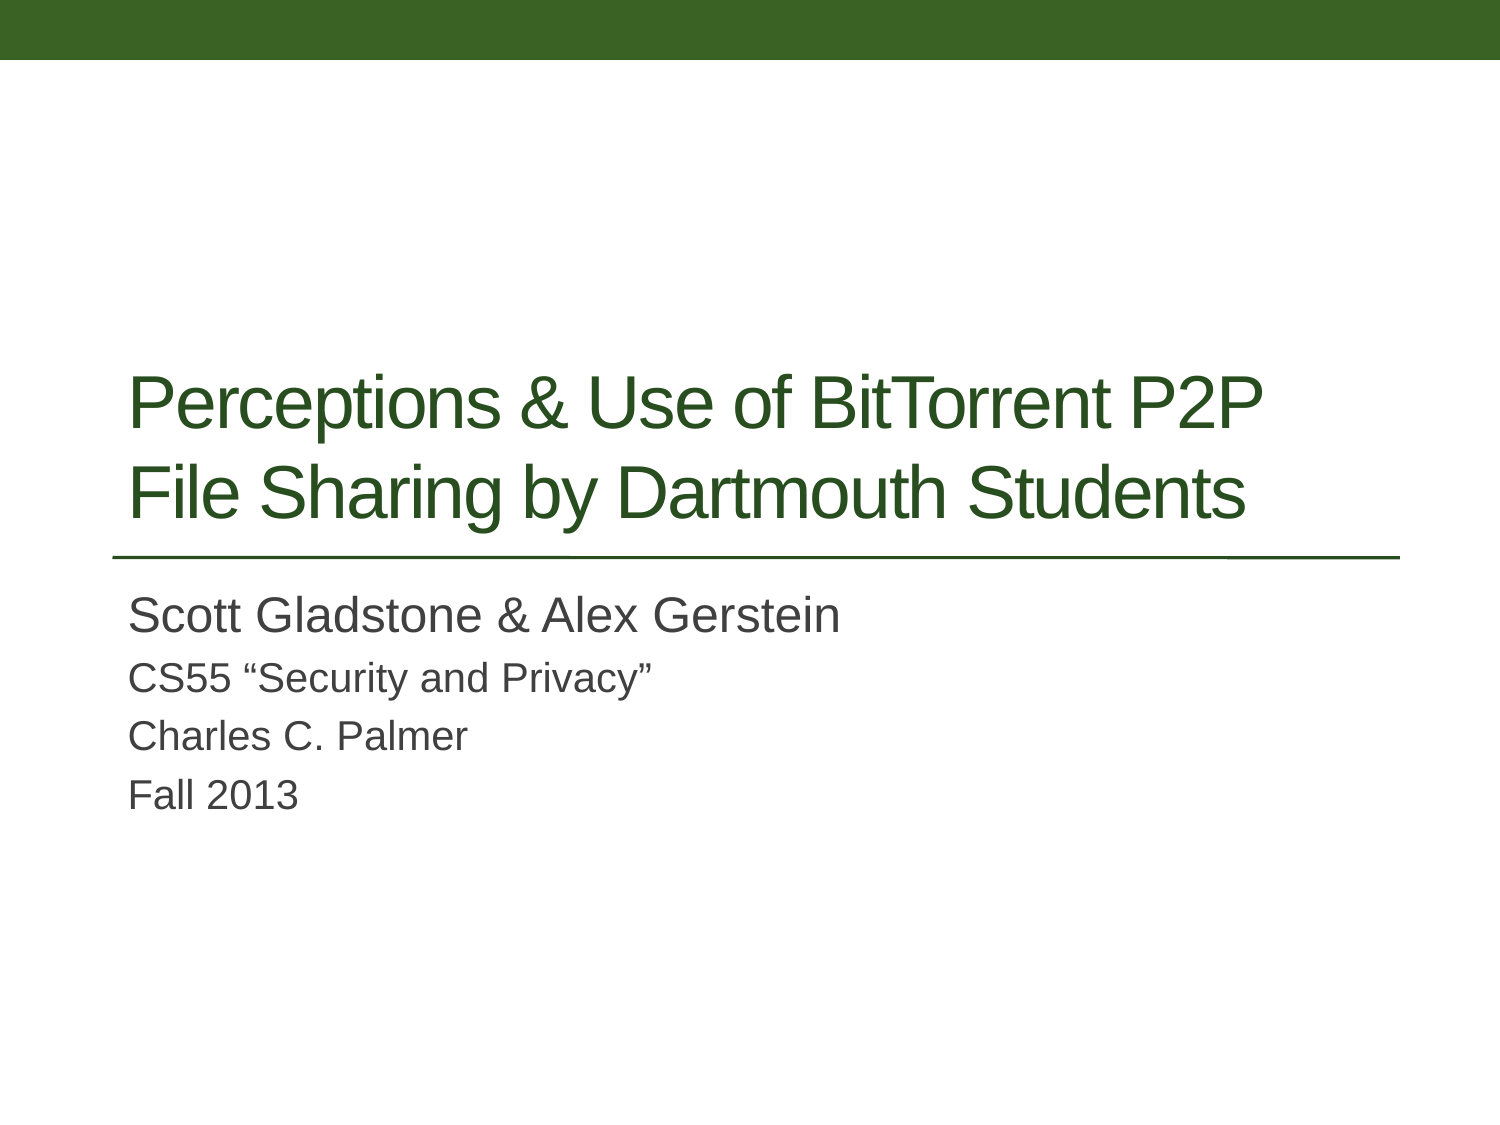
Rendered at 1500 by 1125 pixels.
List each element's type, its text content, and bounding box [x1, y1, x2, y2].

title Perceptions & Use of BitTorrent P2P File Sharing by Dartmouth Students [112, 224, 1400, 542]
subtitle Scott Gladstone & Alex Gerstein CS55 “Security and Privacy” Charles C. Palmer Fall 2013 [112, 575, 1163, 863]
